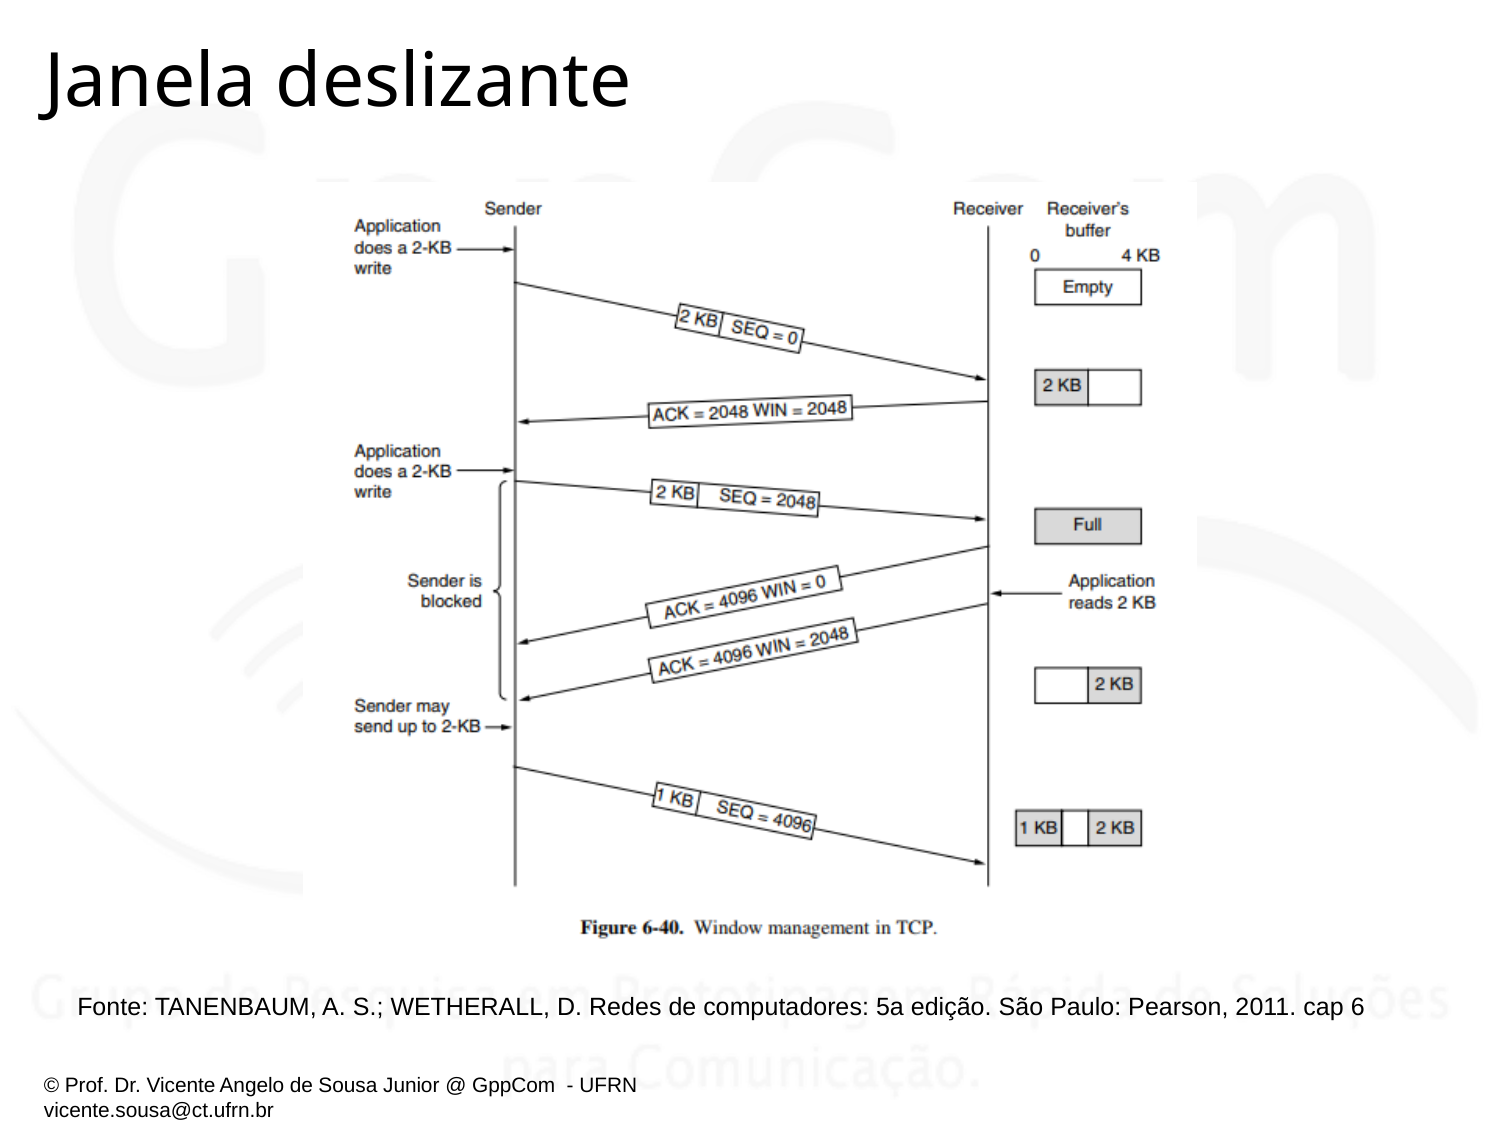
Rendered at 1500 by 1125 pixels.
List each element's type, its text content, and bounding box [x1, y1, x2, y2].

title Janela deslizante [29, 7, 1393, 146]
picture [302, 182, 1198, 943]
text_box Fonte: TANENBAUM, A. S.; WETHERALL, D. Redes de computadores: 5a edição. São Paulo: Pearson, 2011. cap 6 [62, 983, 1438, 1029]
